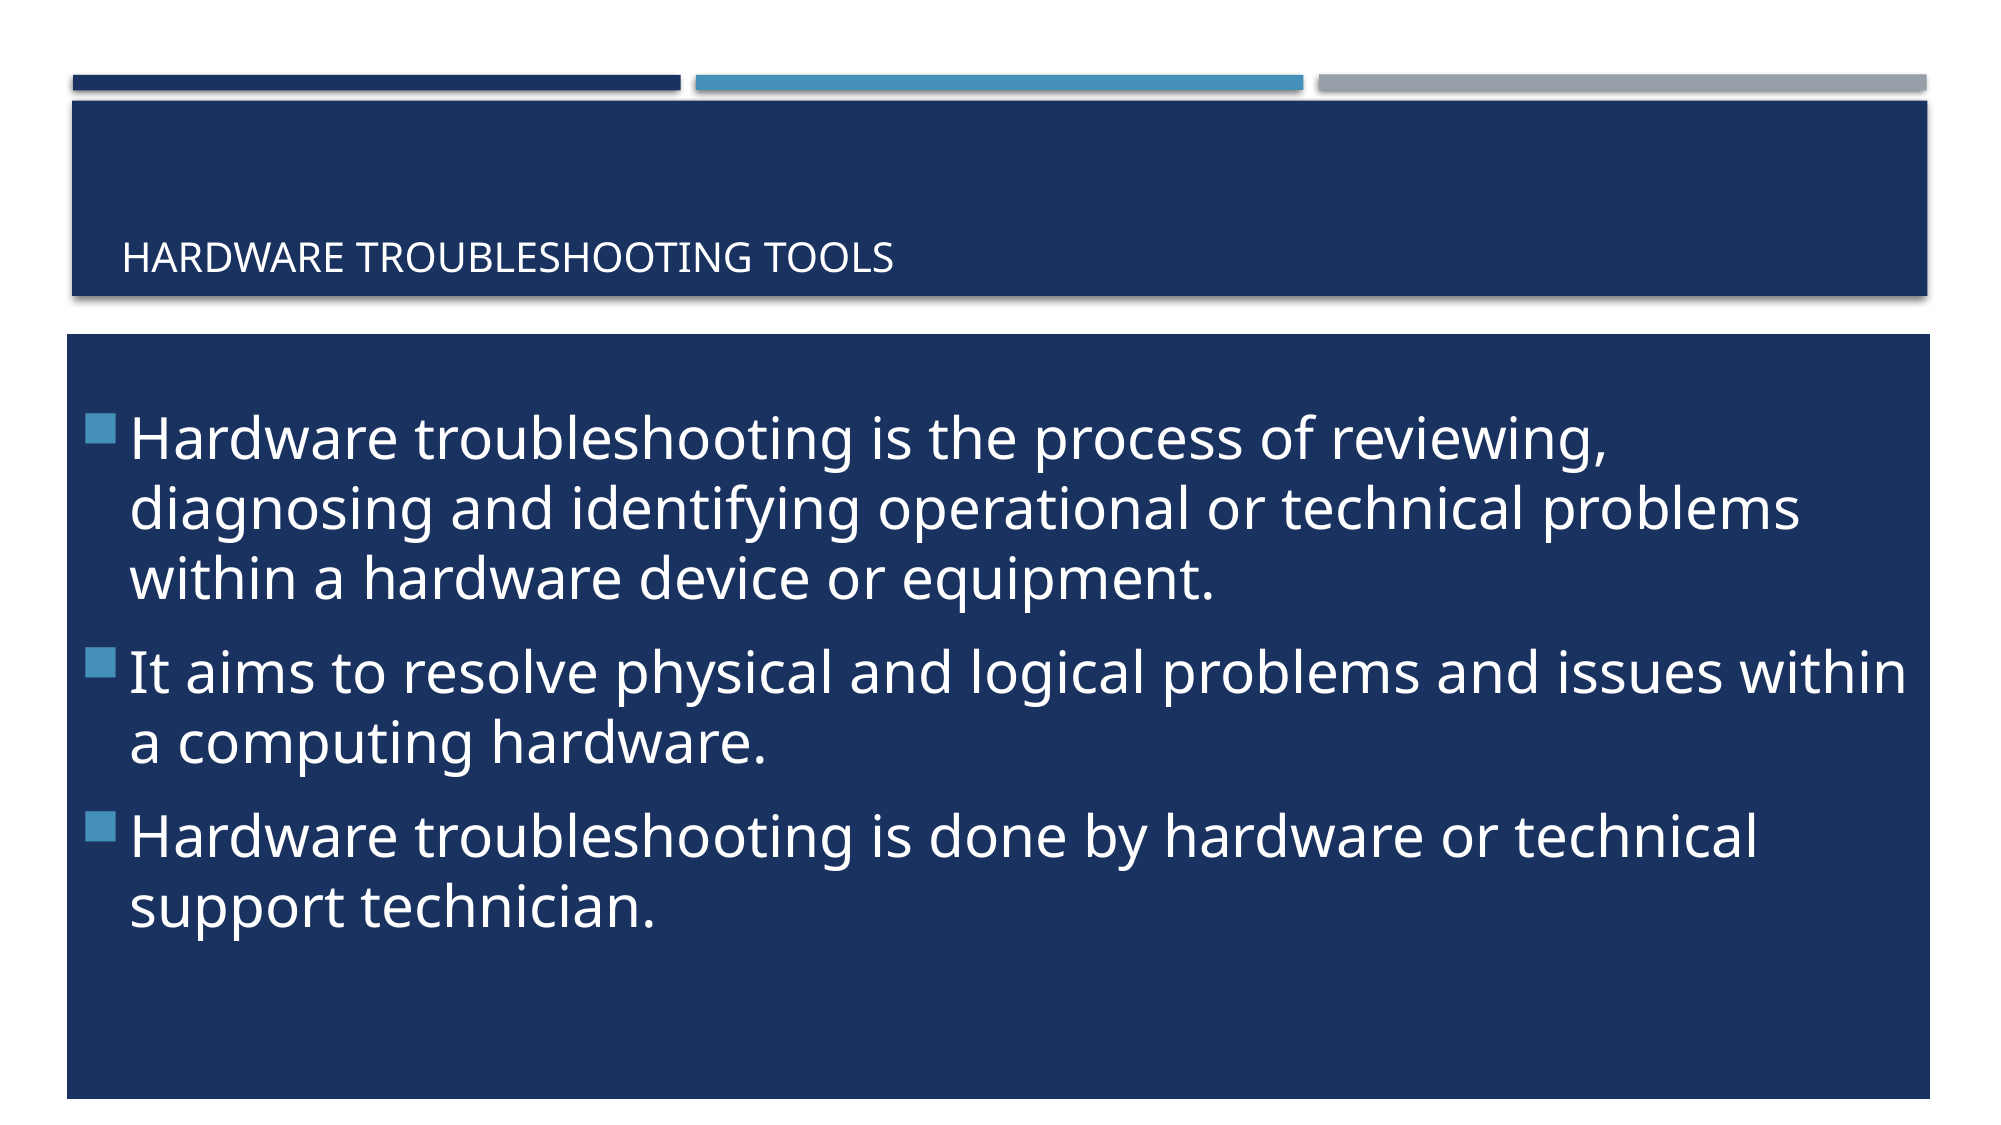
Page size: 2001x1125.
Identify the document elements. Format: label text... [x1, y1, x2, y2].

title Hardware Troubleshooting tools [95, 73, 1905, 289]
list Hardware troubleshooting is the process of reviewing, diagnosing and identifying operational or technical problems within a hardware device or equipment. It aims to resolve physical and logical problems and issues within a computing hardware. Hardware troubleshooting is done by hardware or technical support technician. [63, 330, 1934, 1104]
